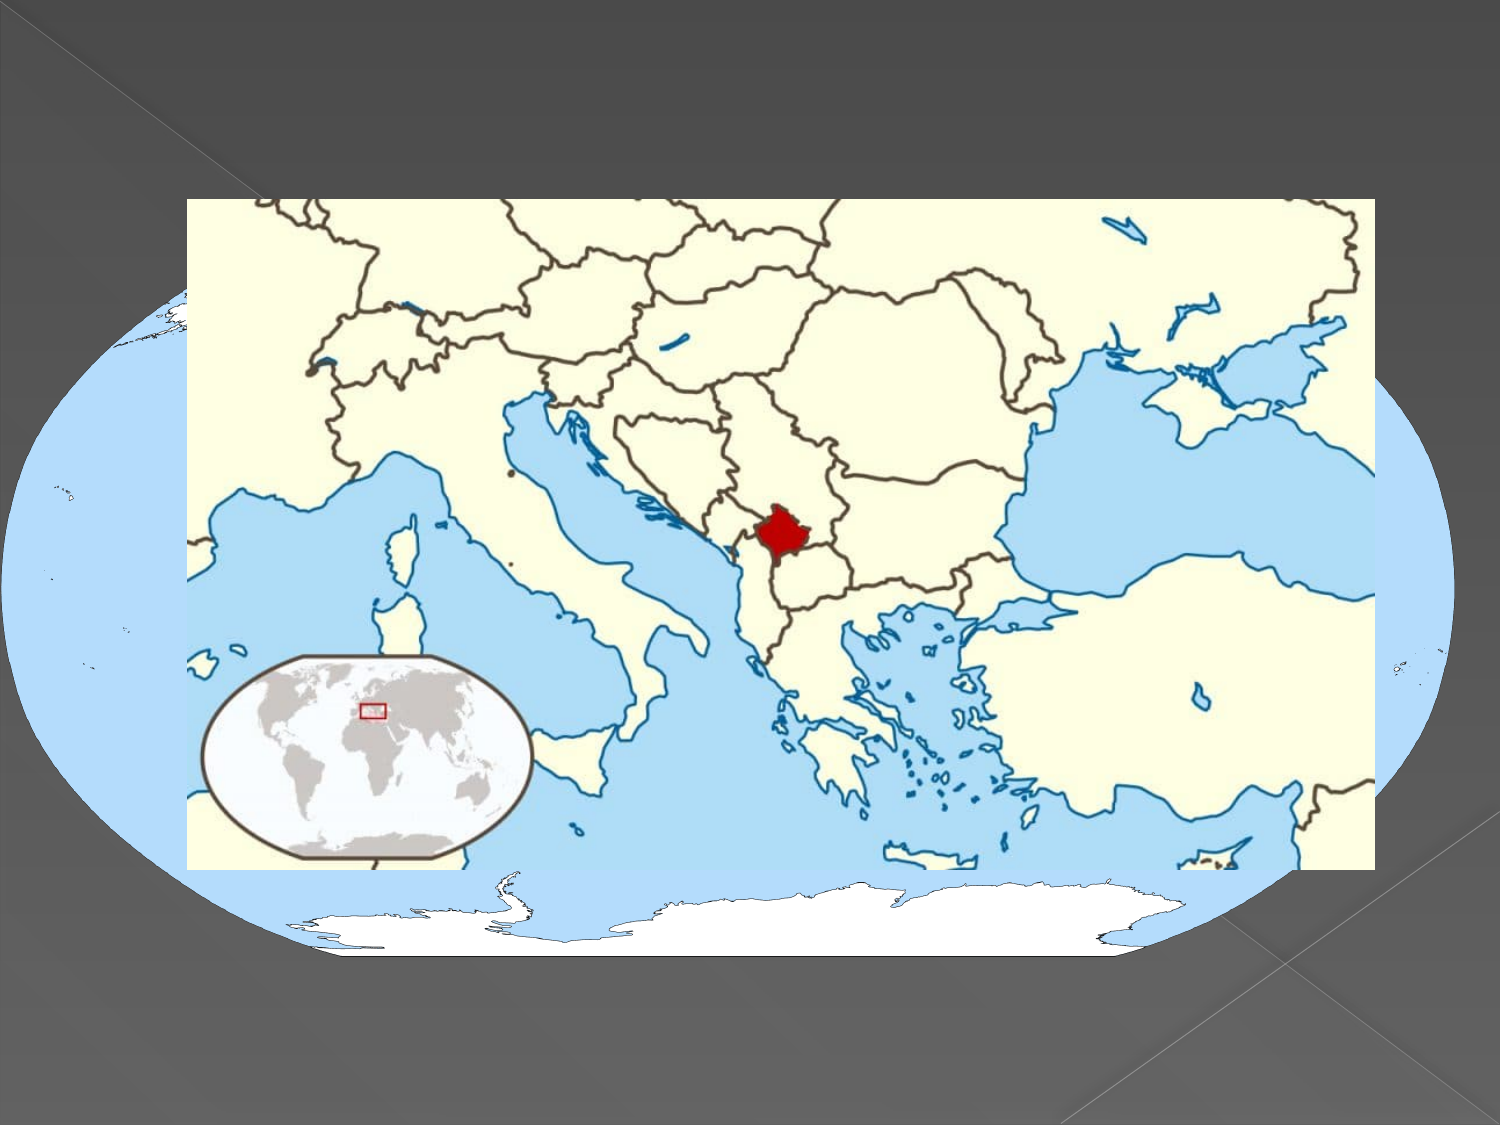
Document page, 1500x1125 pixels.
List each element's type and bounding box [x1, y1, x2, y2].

picture [0, 162, 1455, 976]
